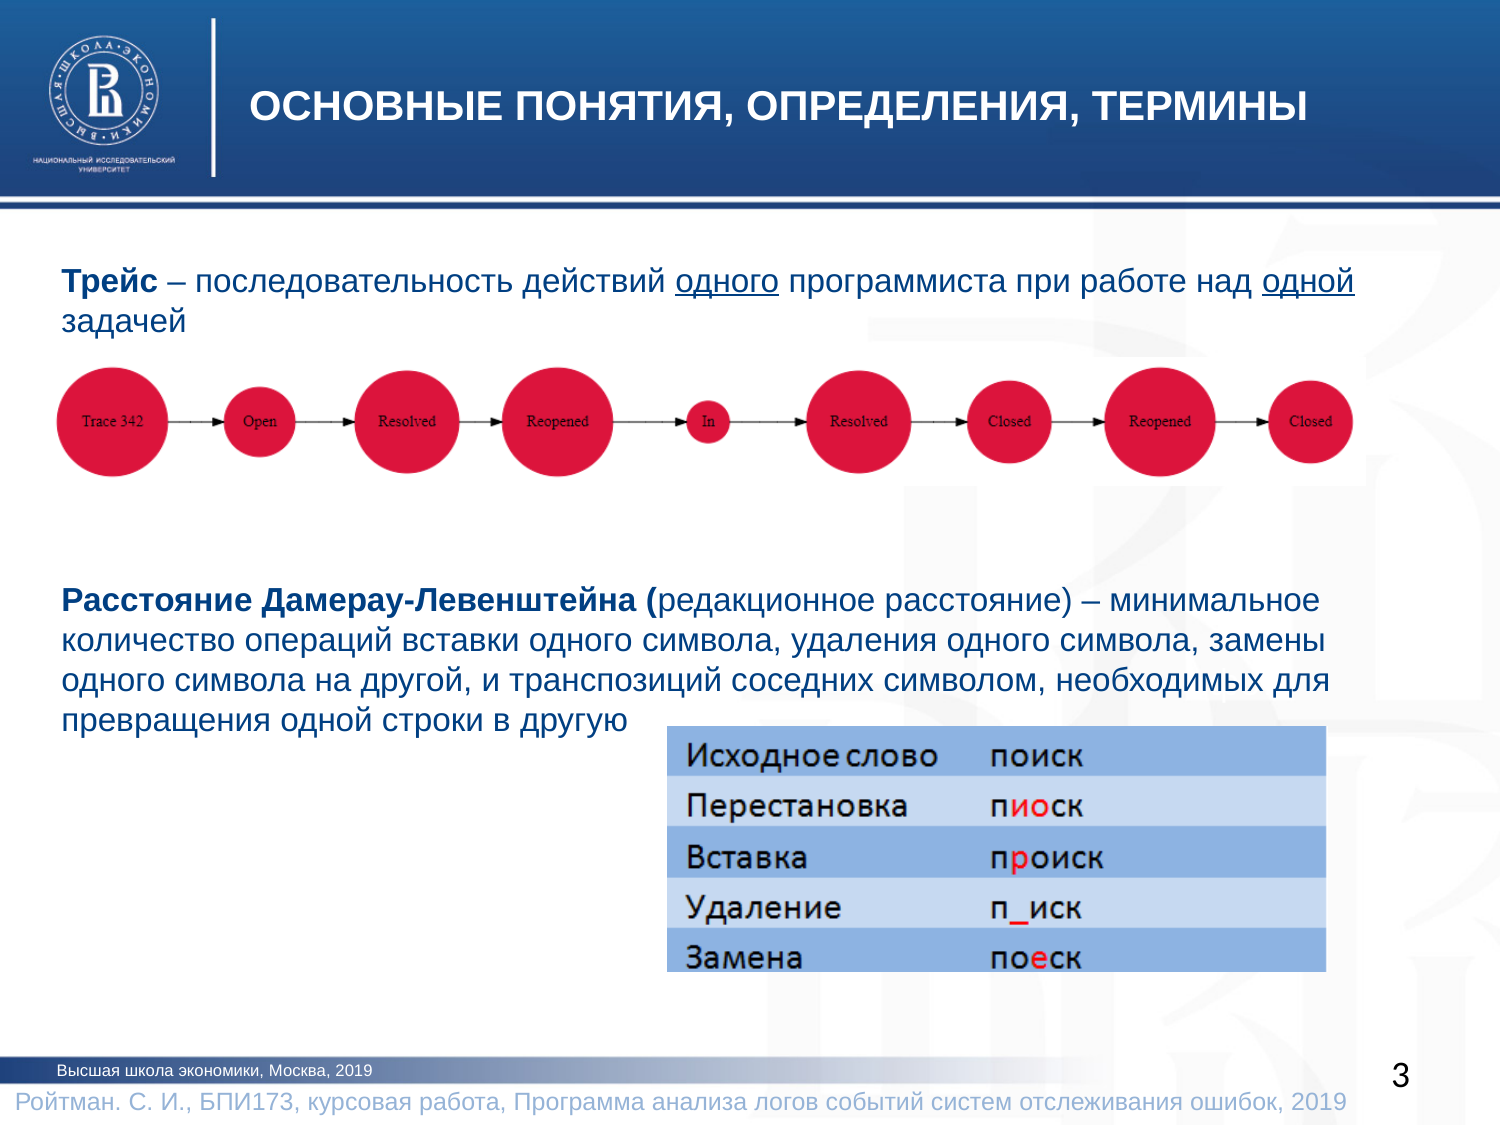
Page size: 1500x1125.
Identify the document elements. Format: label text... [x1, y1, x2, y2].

text_box Ройтман. С. И., БПИ173, курсовая работа, Программа анализа логов событий систем отслеживания ошибок, 2019 [0, 1078, 1500, 1123]
text_box Высшая школа экономики, Москва, 2019 [41, 1052, 722, 1078]
slide_number 3 [1074, 1042, 1425, 1078]
picture [0, 0, 1500, 1078]
text_box ОСНОВНЫЕ ПОНЯТИЯ, ОПРЕДЕЛЕНИЯ, ТЕРМИНЫ [234, 70, 1366, 139]
text_box Трейс – последовательность действий одного программиста при работе над одной задачей Расстояние Дамерау-Левенштейна (редакционное расстояние) – минимальное количество операций вставки одного символа, удаления одного символа, замены одного символа на другой, и транспозиций соседних символом, необходимых для превращения одной строки в другую [46, 251, 1454, 786]
